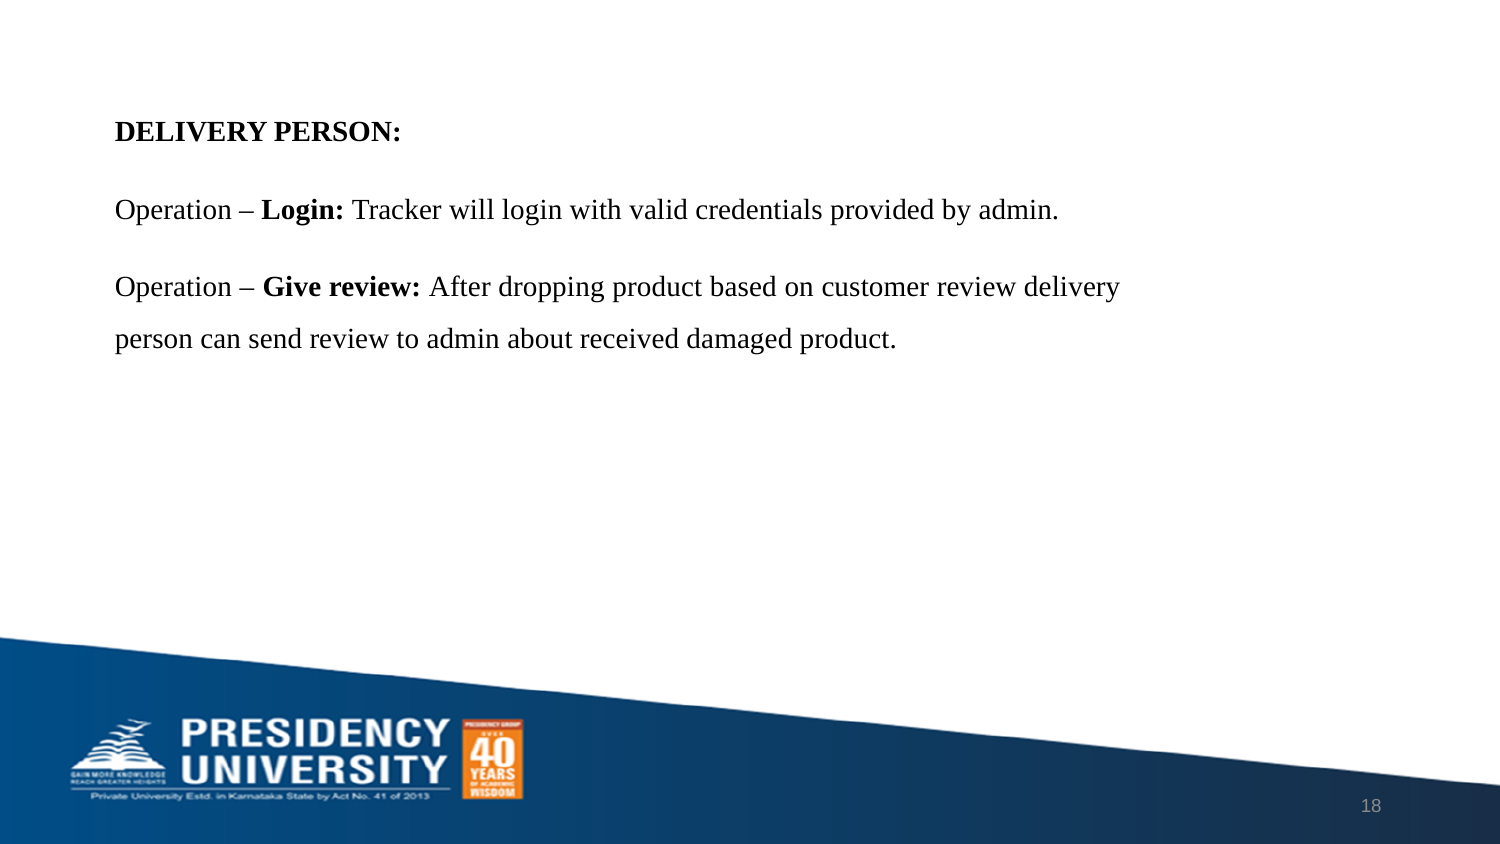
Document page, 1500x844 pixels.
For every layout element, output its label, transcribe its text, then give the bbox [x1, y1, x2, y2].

picture [0, 0, 1500, 844]
slide_number 18 [1059, 782, 1397, 827]
text_box DELIVERY PERSON: Operation – Login: Tracker will login with valid credentials provided by admin. Operation – Give review: After dropping product based on customer review delivery person can send review to admin about received damaged product. [99, 87, 1137, 363]
